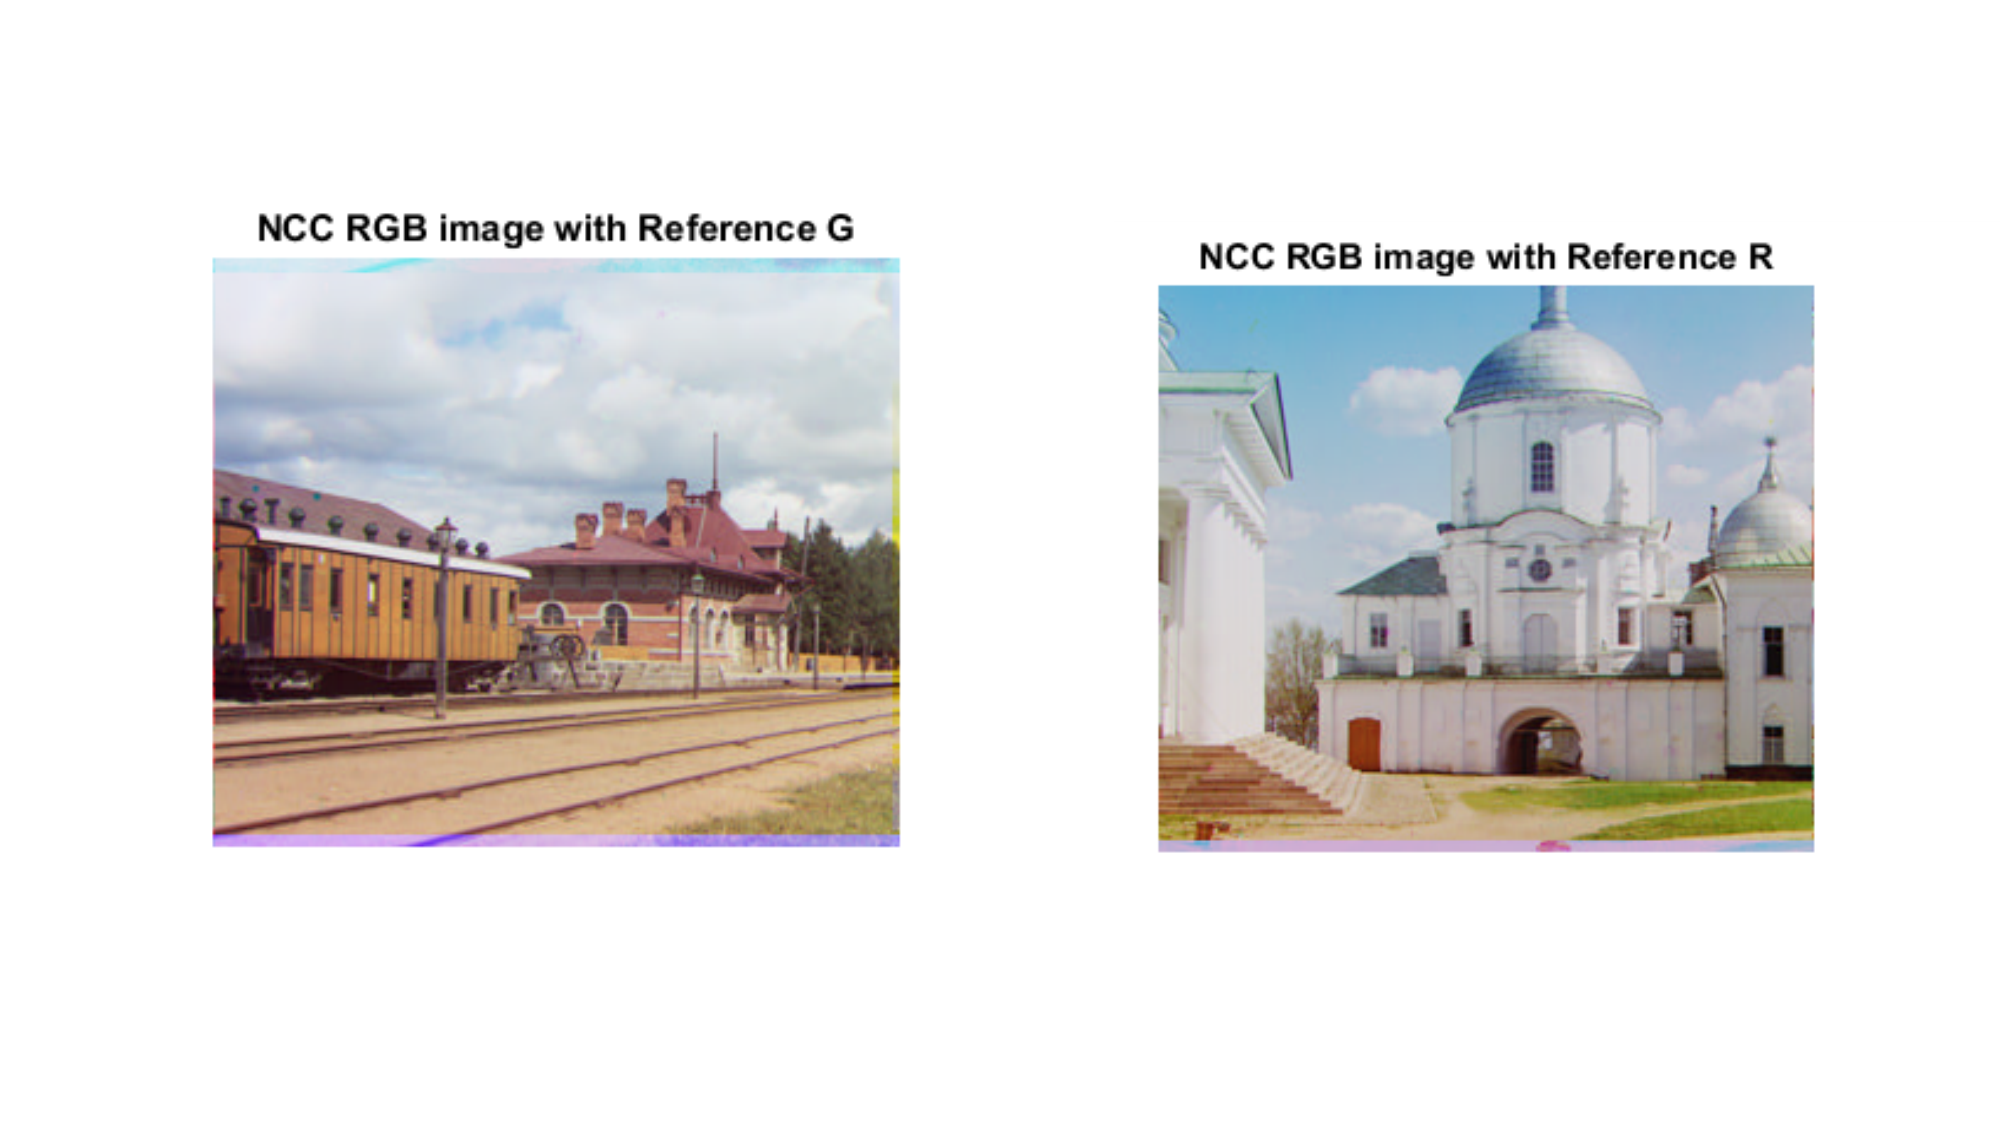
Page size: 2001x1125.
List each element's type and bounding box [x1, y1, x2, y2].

picture [0, 190, 2000, 1012]
